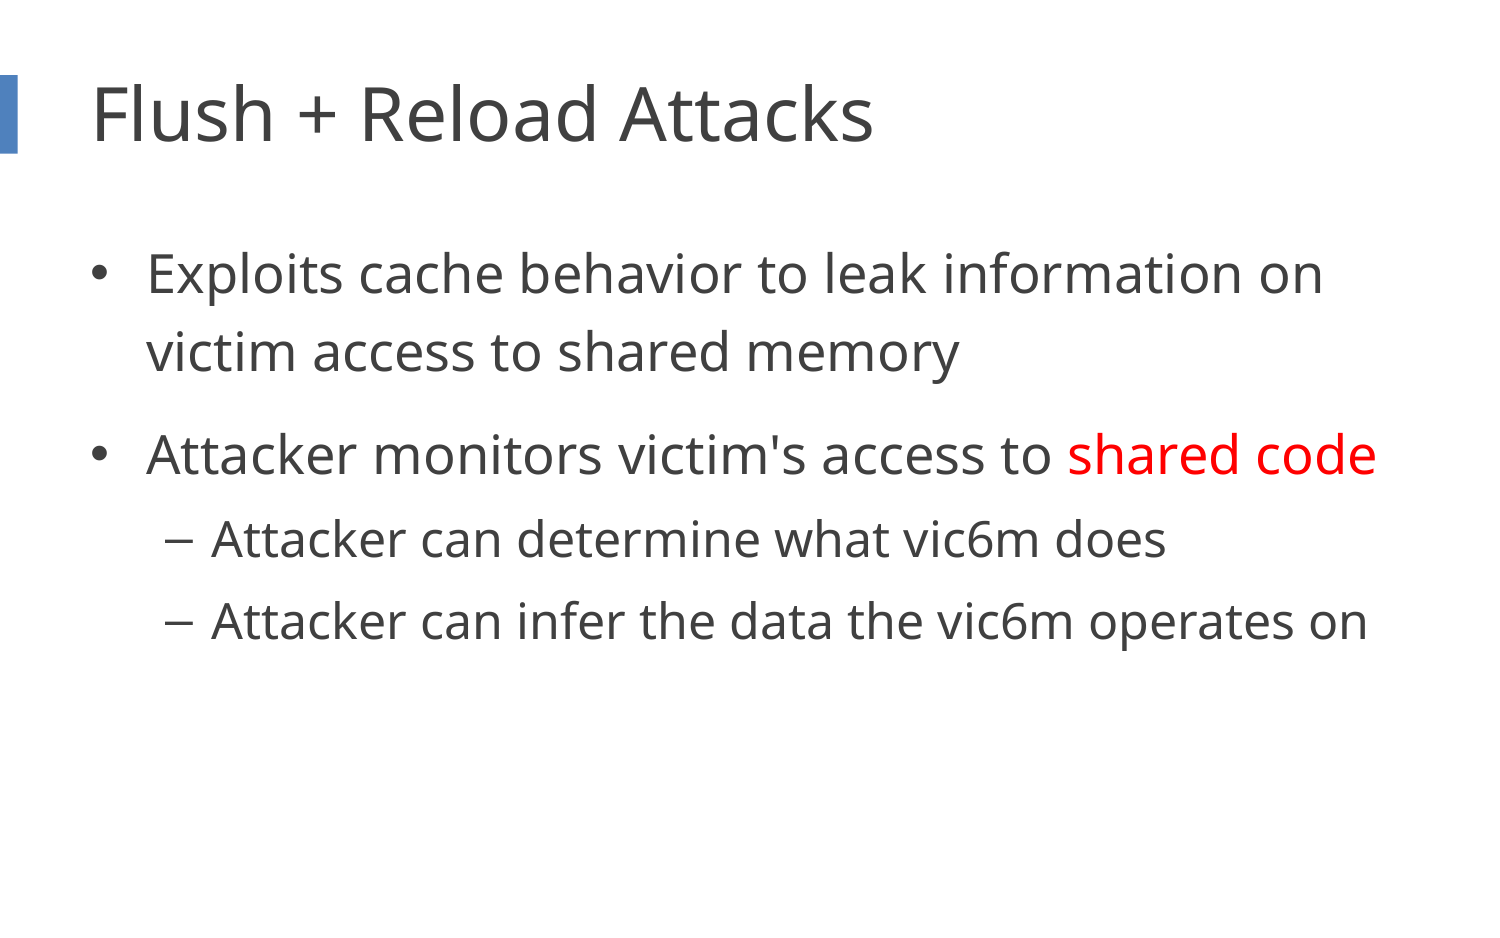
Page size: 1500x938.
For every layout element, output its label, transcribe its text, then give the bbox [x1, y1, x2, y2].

list Exploits cache behavior to leak information on victim access to shared memory Attacker monitors victim's access to shared code Attacker can determine what vic6m does Attacker can infer the data the vic6m operates on [75, 218, 1425, 838]
title Flush + Reload Attacks [75, 37, 1425, 186]
